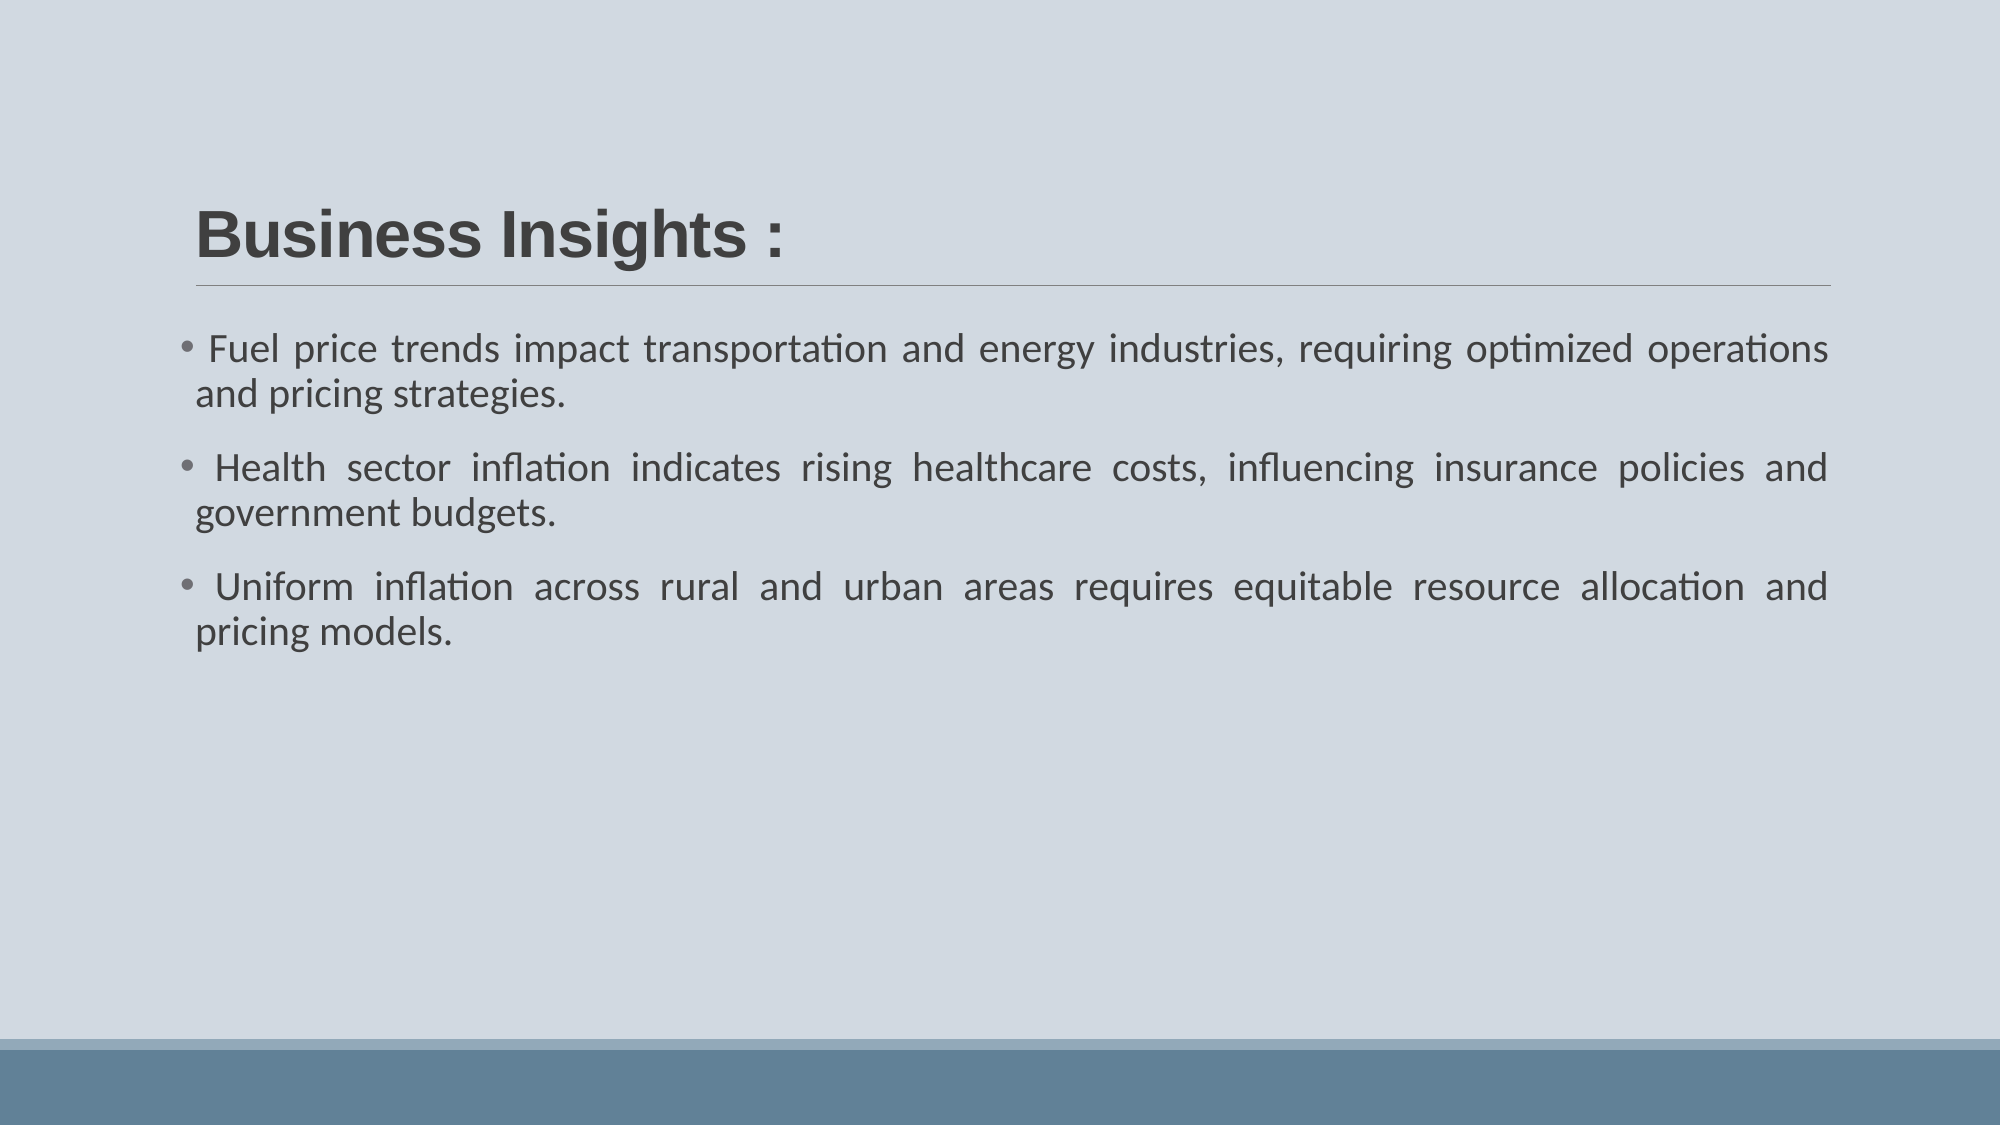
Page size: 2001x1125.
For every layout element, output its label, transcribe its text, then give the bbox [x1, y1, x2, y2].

list Fuel price trends impact transportation and energy industries, requiring optimized operations and pricing strategies. Health sector inflation indicates rising healthcare costs, influencing insurance policies and government budgets. Uniform inflation across rural and urban areas requires equitable resource allocation and pricing models. [180, 318, 1830, 979]
title Business Insights : [180, 47, 1830, 285]
